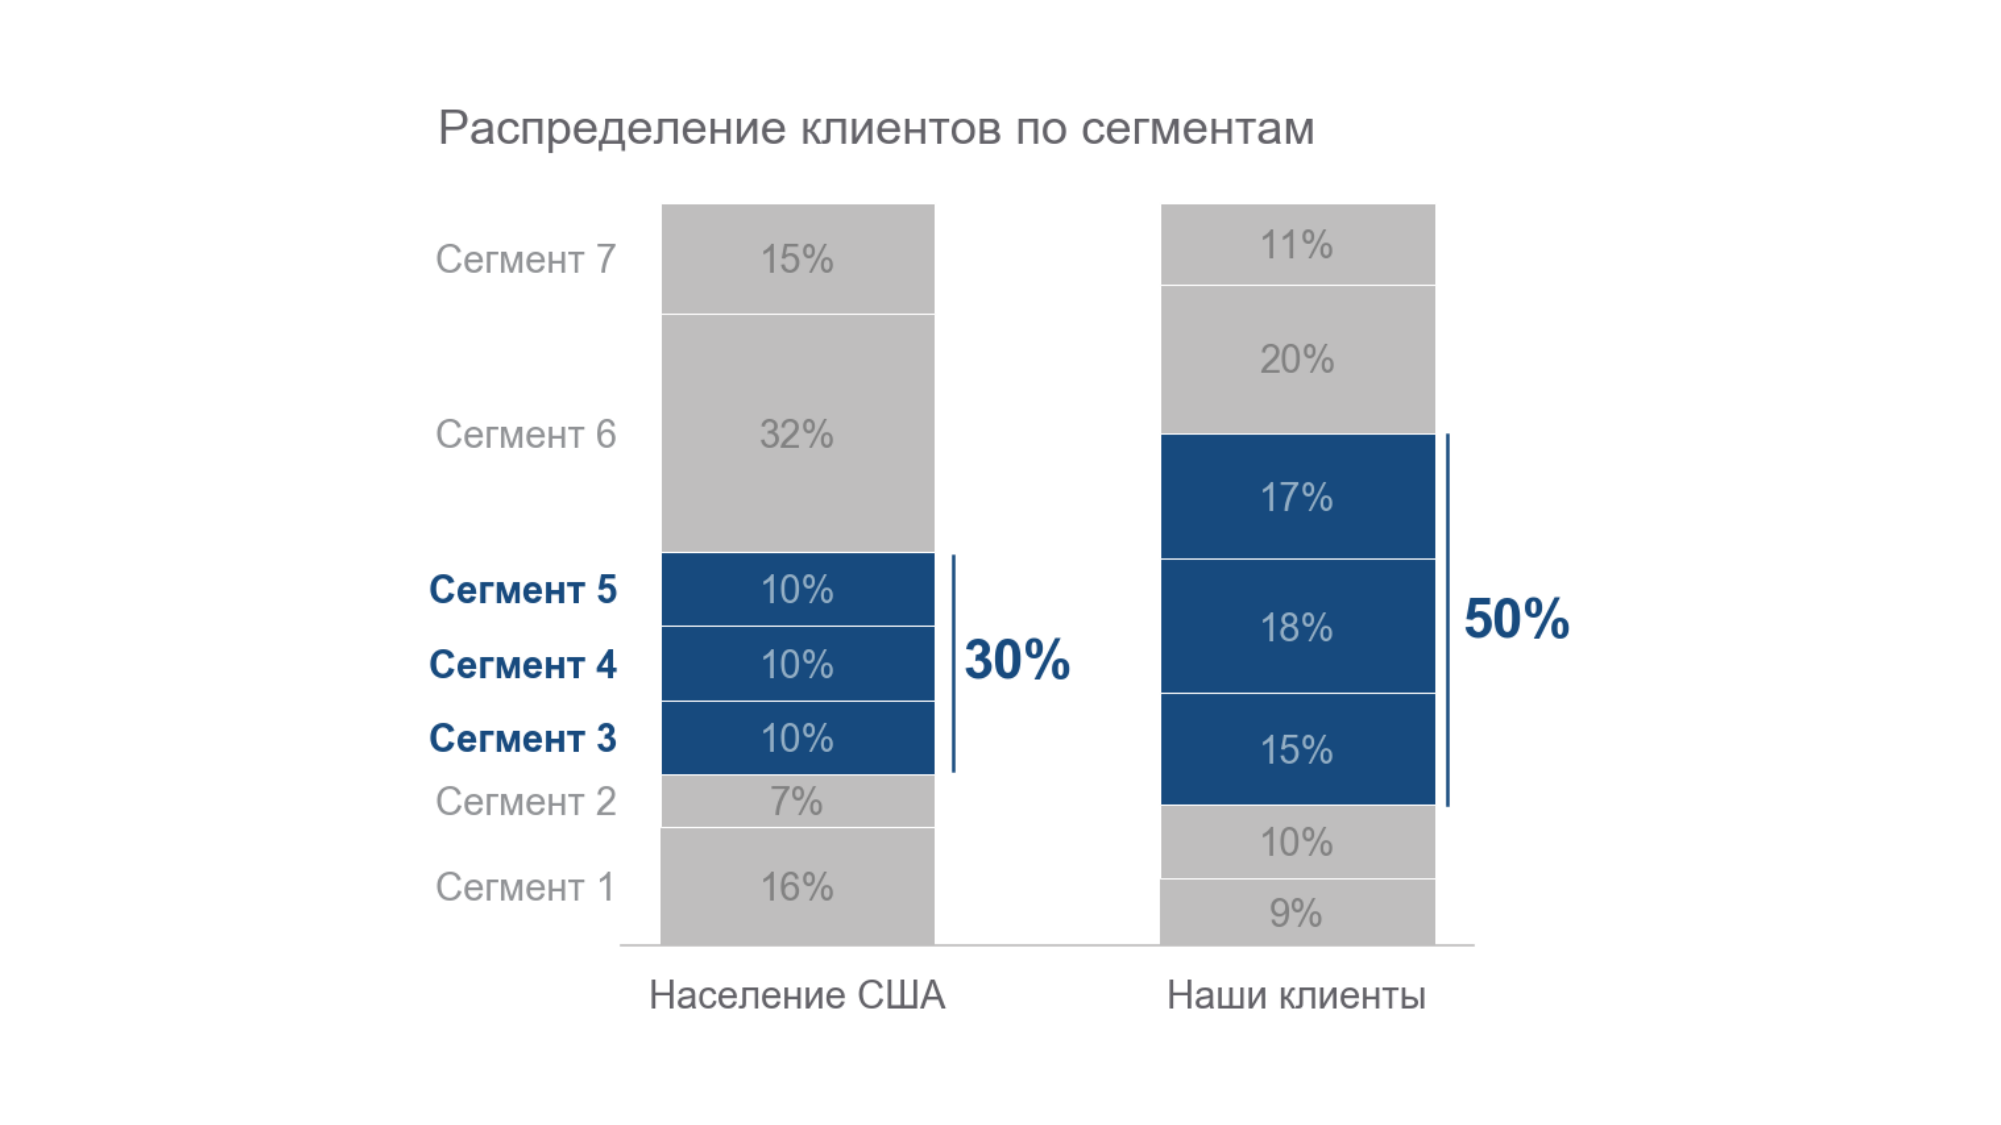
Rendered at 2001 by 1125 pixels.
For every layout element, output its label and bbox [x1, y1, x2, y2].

list [409, 89, 1591, 1035]
